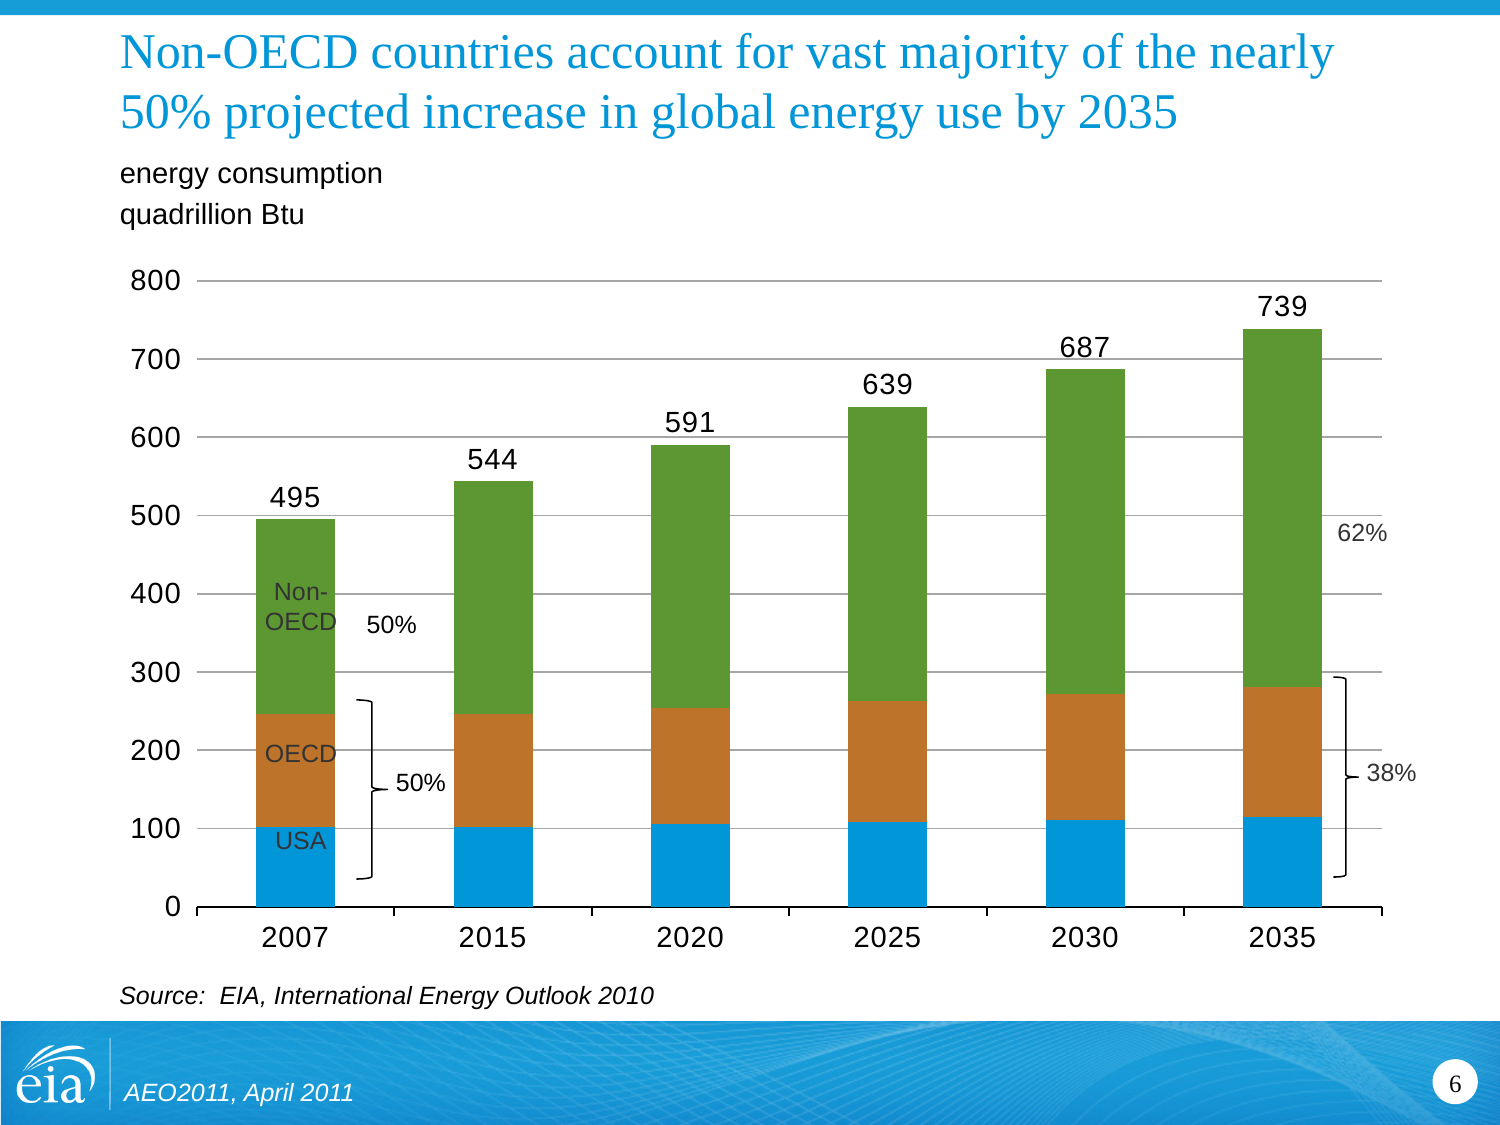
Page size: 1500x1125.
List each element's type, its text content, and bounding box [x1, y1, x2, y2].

footer AEO2011, April 2011 [109, 1048, 571, 1114]
slide_number 6 [1424, 1052, 1487, 1113]
chart [104, 249, 1409, 969]
title Non-OECD countries account for vast majority of the nearly 50% projected increase in global energy use by 2035 [105, 11, 1425, 140]
list energy consumption quadrillion Btu [104, 146, 761, 238]
list Source: EIA, International Energy Outlook 2010 [104, 976, 1408, 1018]
text_box 38% [1412, 756, 1417, 794]
picture [2, 1021, 1500, 1125]
